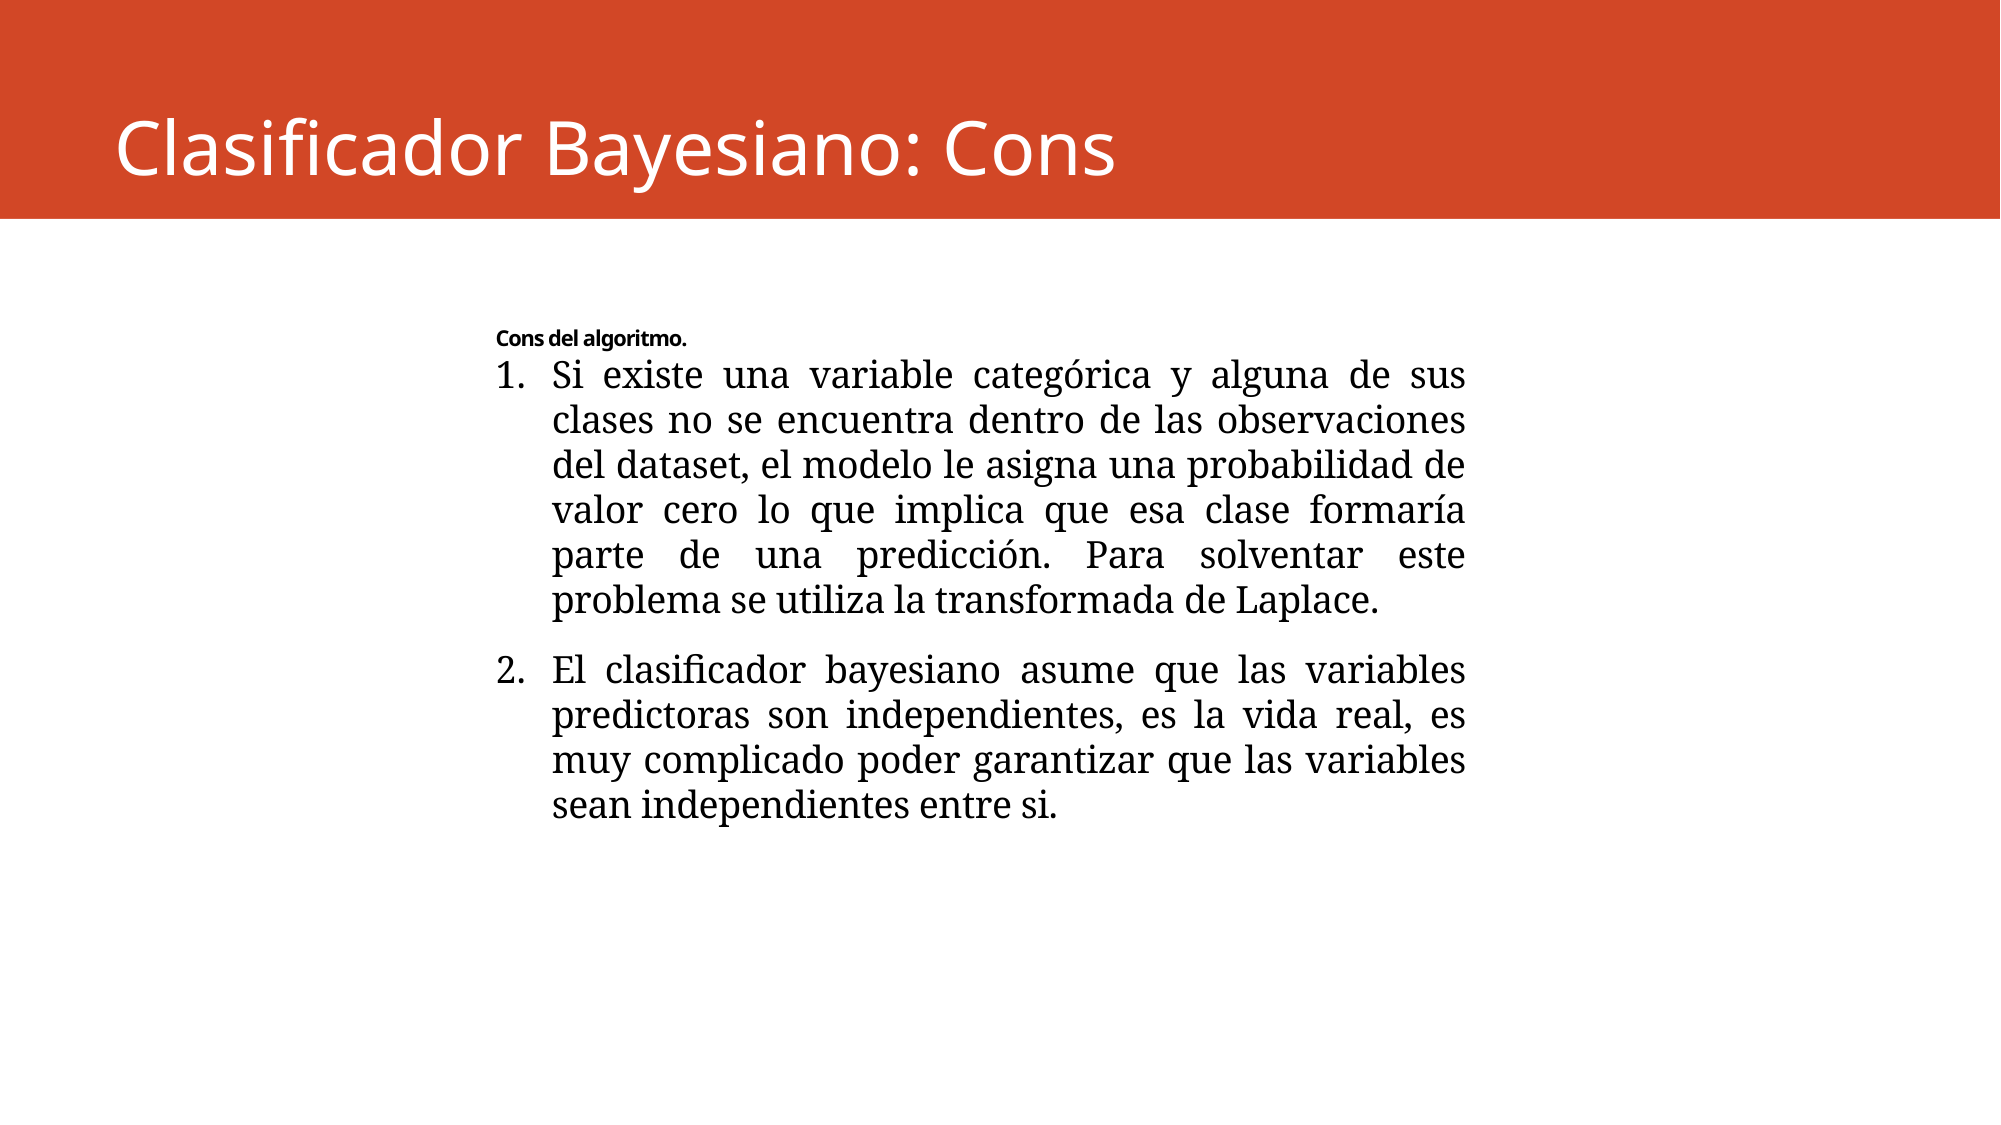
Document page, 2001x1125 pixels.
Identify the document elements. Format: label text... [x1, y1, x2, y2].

title Clasificador Bayesiano: Cons [99, 0, 1863, 199]
text_box Cons del algoritmo. Si existe una variable categórica y alguna de sus clases no se encuentra dentro de las observaciones del dataset, el modelo le asigna una probabilidad de valor cero lo que implica que esa clase formaría parte de una predicción. Para solventar este problema se utiliza la transformada de Laplace. El clasificador bayesiano asume que las variables predictoras son independientes, es la vida real, es muy complicado poder garantizar que las variables sean independientes entre si. [480, 318, 1481, 833]
